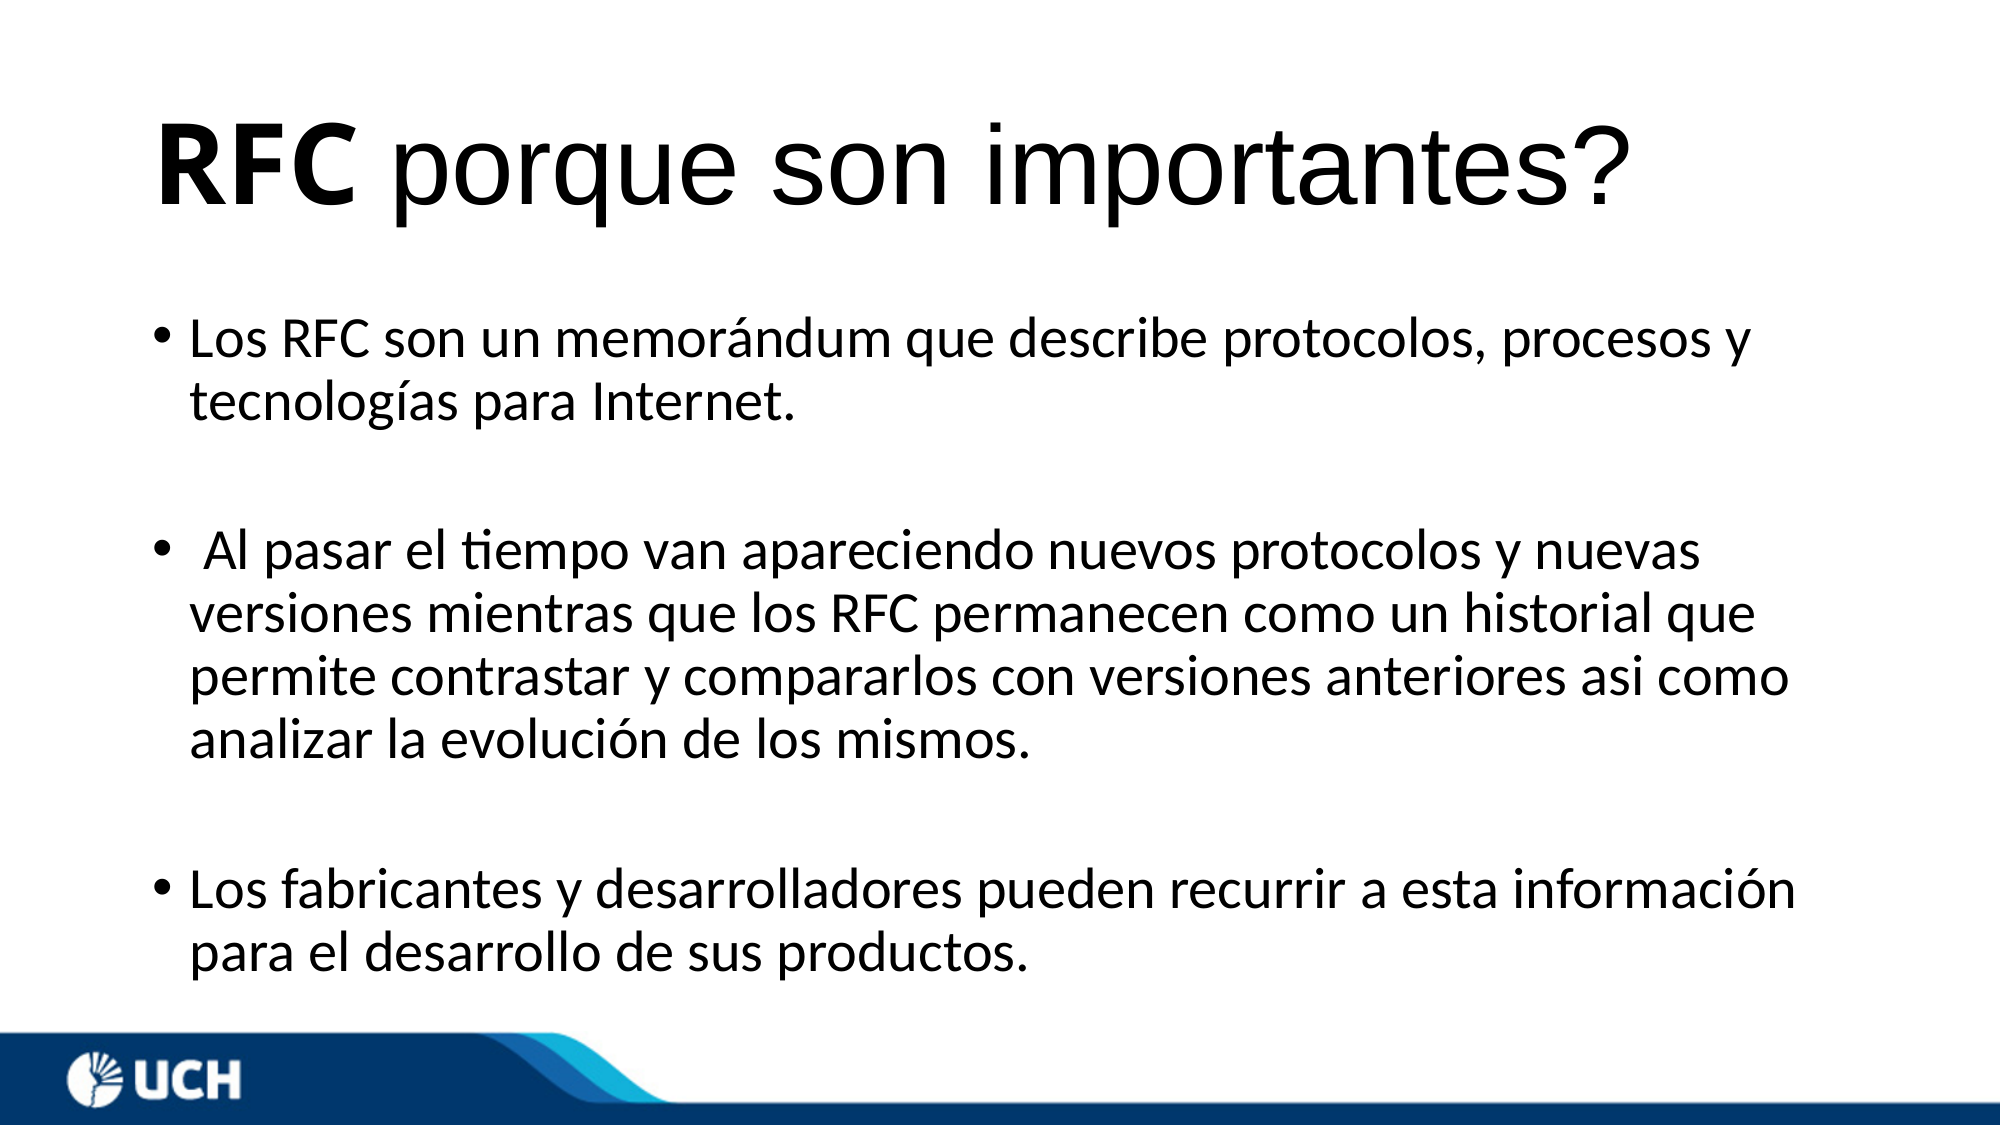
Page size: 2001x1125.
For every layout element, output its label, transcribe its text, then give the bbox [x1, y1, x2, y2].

picture [0, 1031, 2000, 1125]
list Los RFC son un memorándum que describe protocolos, procesos y tecnologías para Internet. Al pasar el tiempo van apareciendo nuevos protocolos y nuevas versiones mientras que los RFC permanecen como un historial que permite contrastar y compararlos con versiones anteriores asi como analizar la evolución de los mismos. Los fabricantes y desarrolladores pueden recurrir a esta información para el desarrollo de sus productos. [137, 299, 1863, 1014]
title RFC porque son importantes? [137, 59, 1863, 278]
